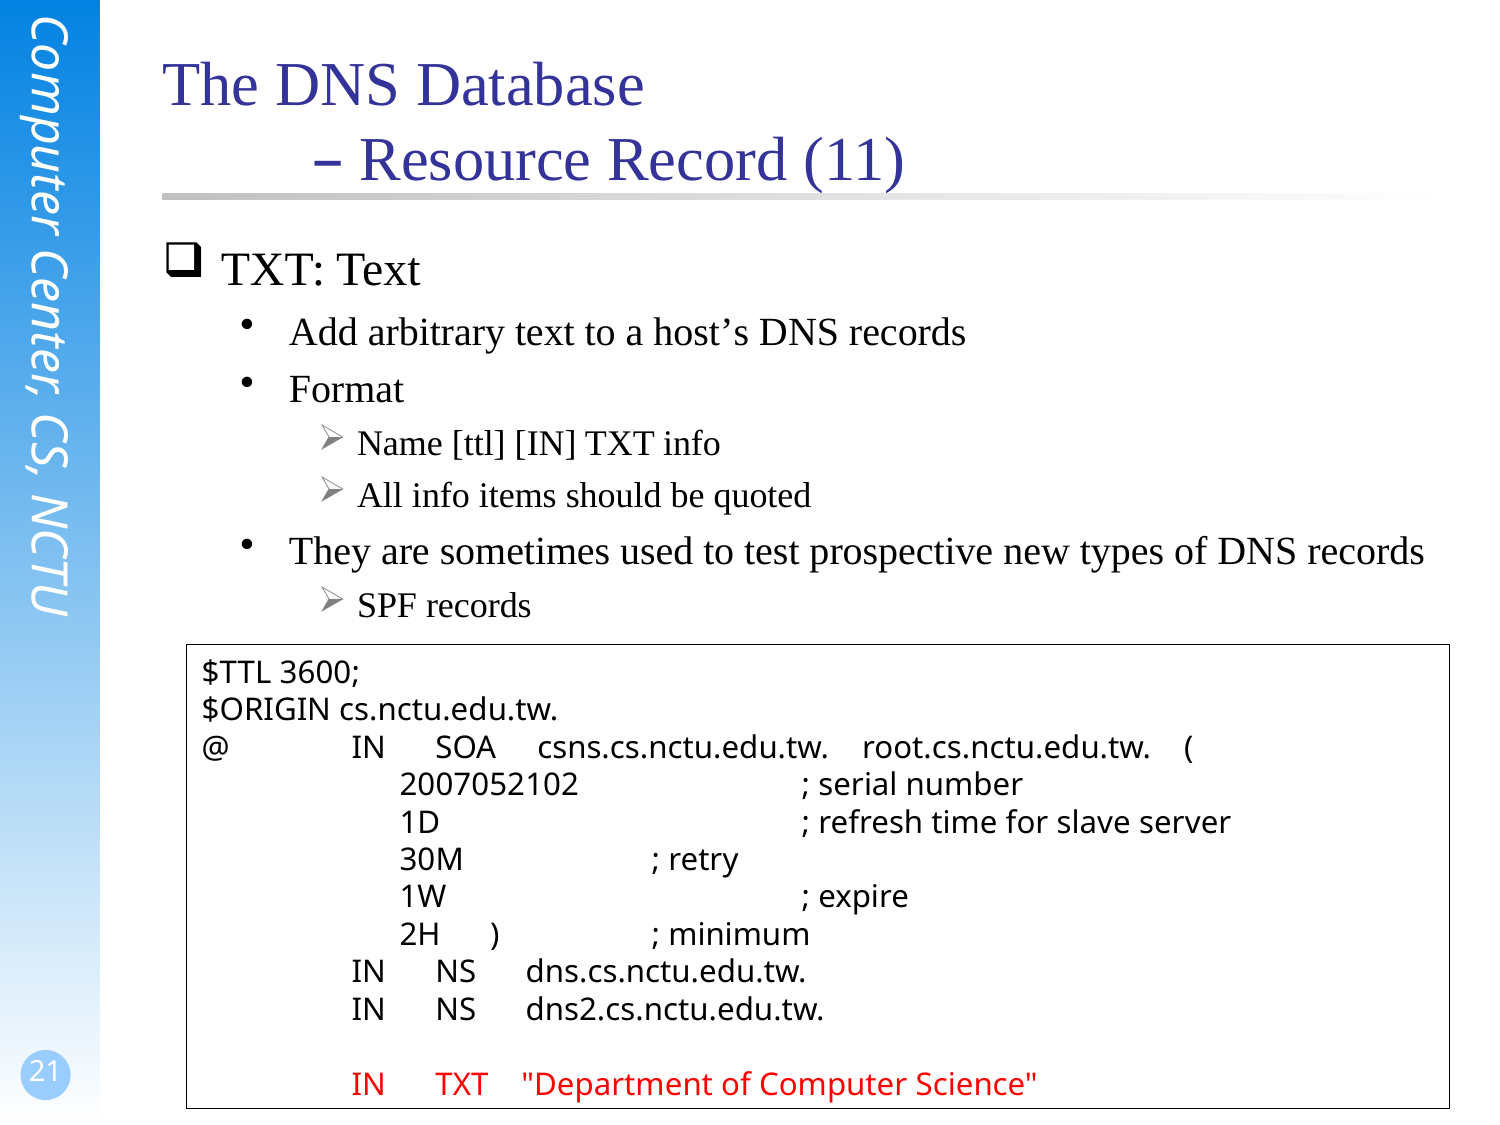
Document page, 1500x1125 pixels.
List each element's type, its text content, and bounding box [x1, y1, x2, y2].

list TXT: Text Add arbitrary text to a host’s DNS records Format Name [ttl] [IN] TXT info All info items should be quoted They are sometimes used to test prospective new types of DNS records SPF records [162, 237, 1438, 638]
title The DNS Database – Resource Record (11) [162, 42, 1438, 231]
text_box $TTL 3600; $ORIGIN cs.nctu.edu.tw. @ IN SOA csns.cs.nctu.edu.tw. root.cs.nctu.edu.tw. ( 2007052102 ; serial number 1D ; refresh time for slave server 30M ; retry 1W ; expire 2H ) ; minimum IN NS dns.cs.nctu.edu.tw. IN NS dns2.cs.nctu.edu.tw. IN TXT "Department of Computer Science" [186, 644, 1450, 1109]
